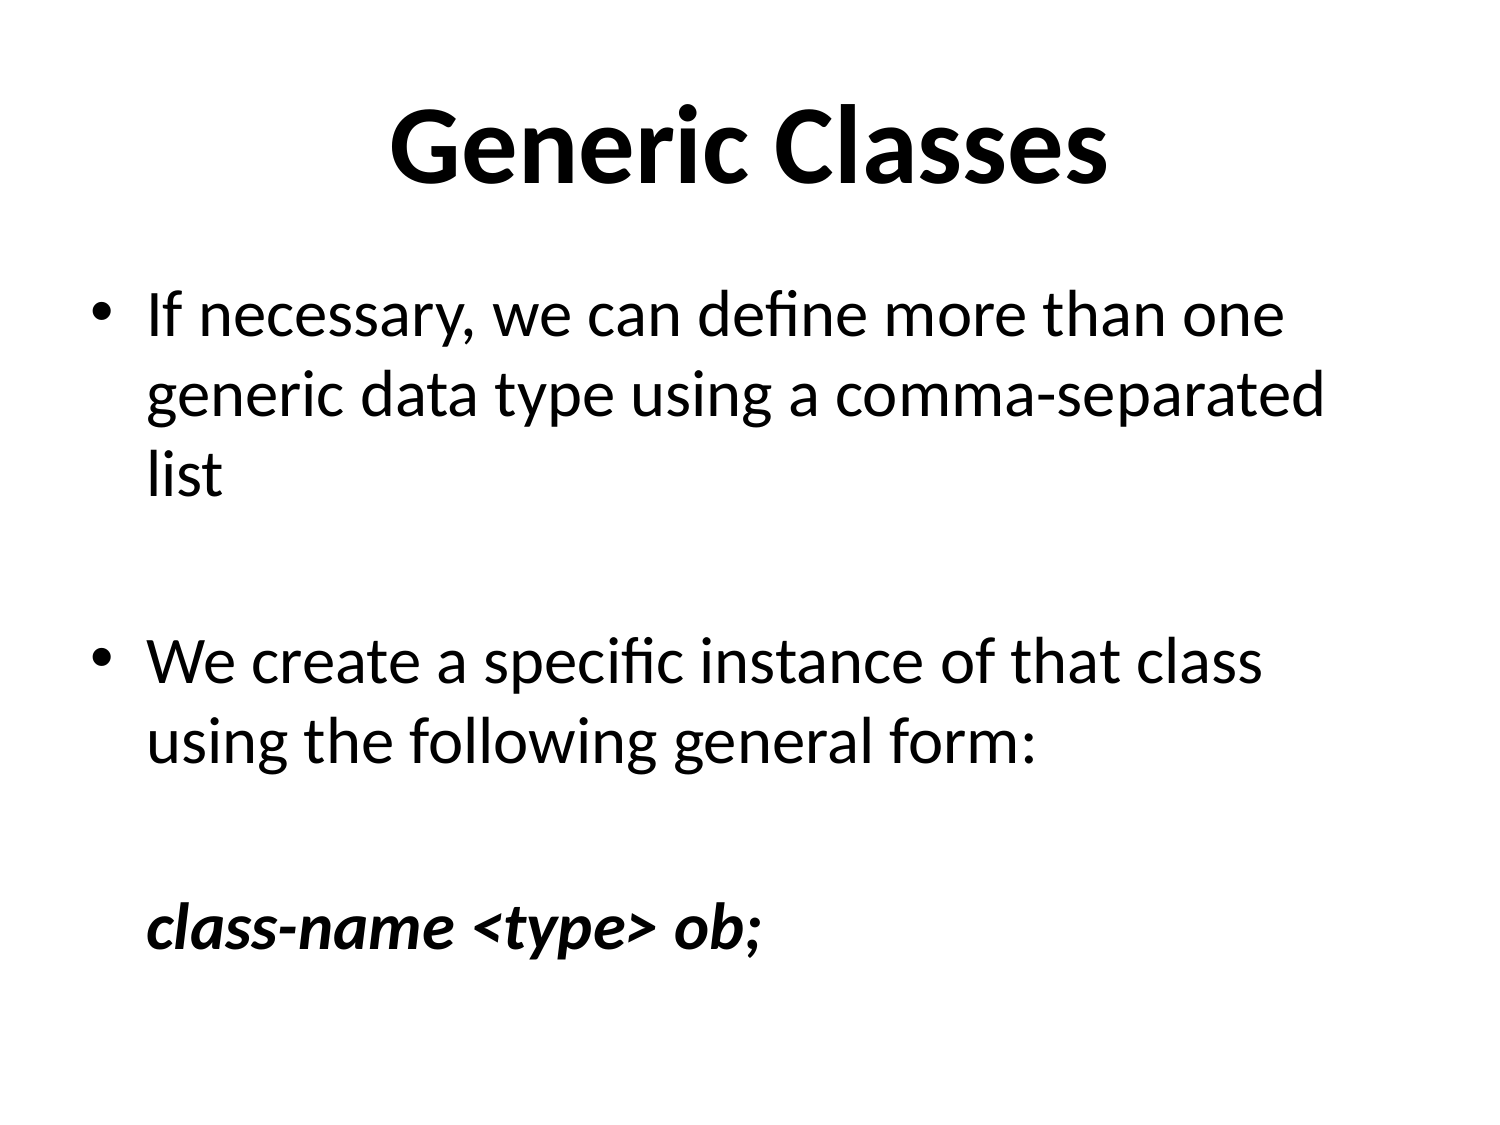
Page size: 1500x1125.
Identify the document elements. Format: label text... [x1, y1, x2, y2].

list If necessary, we can define more than one generic data type using a comma-separated list We create a specific instance of that class using the following general form: class-name <type> ob; [75, 262, 1425, 1005]
title Generic Classes [75, 45, 1425, 233]
